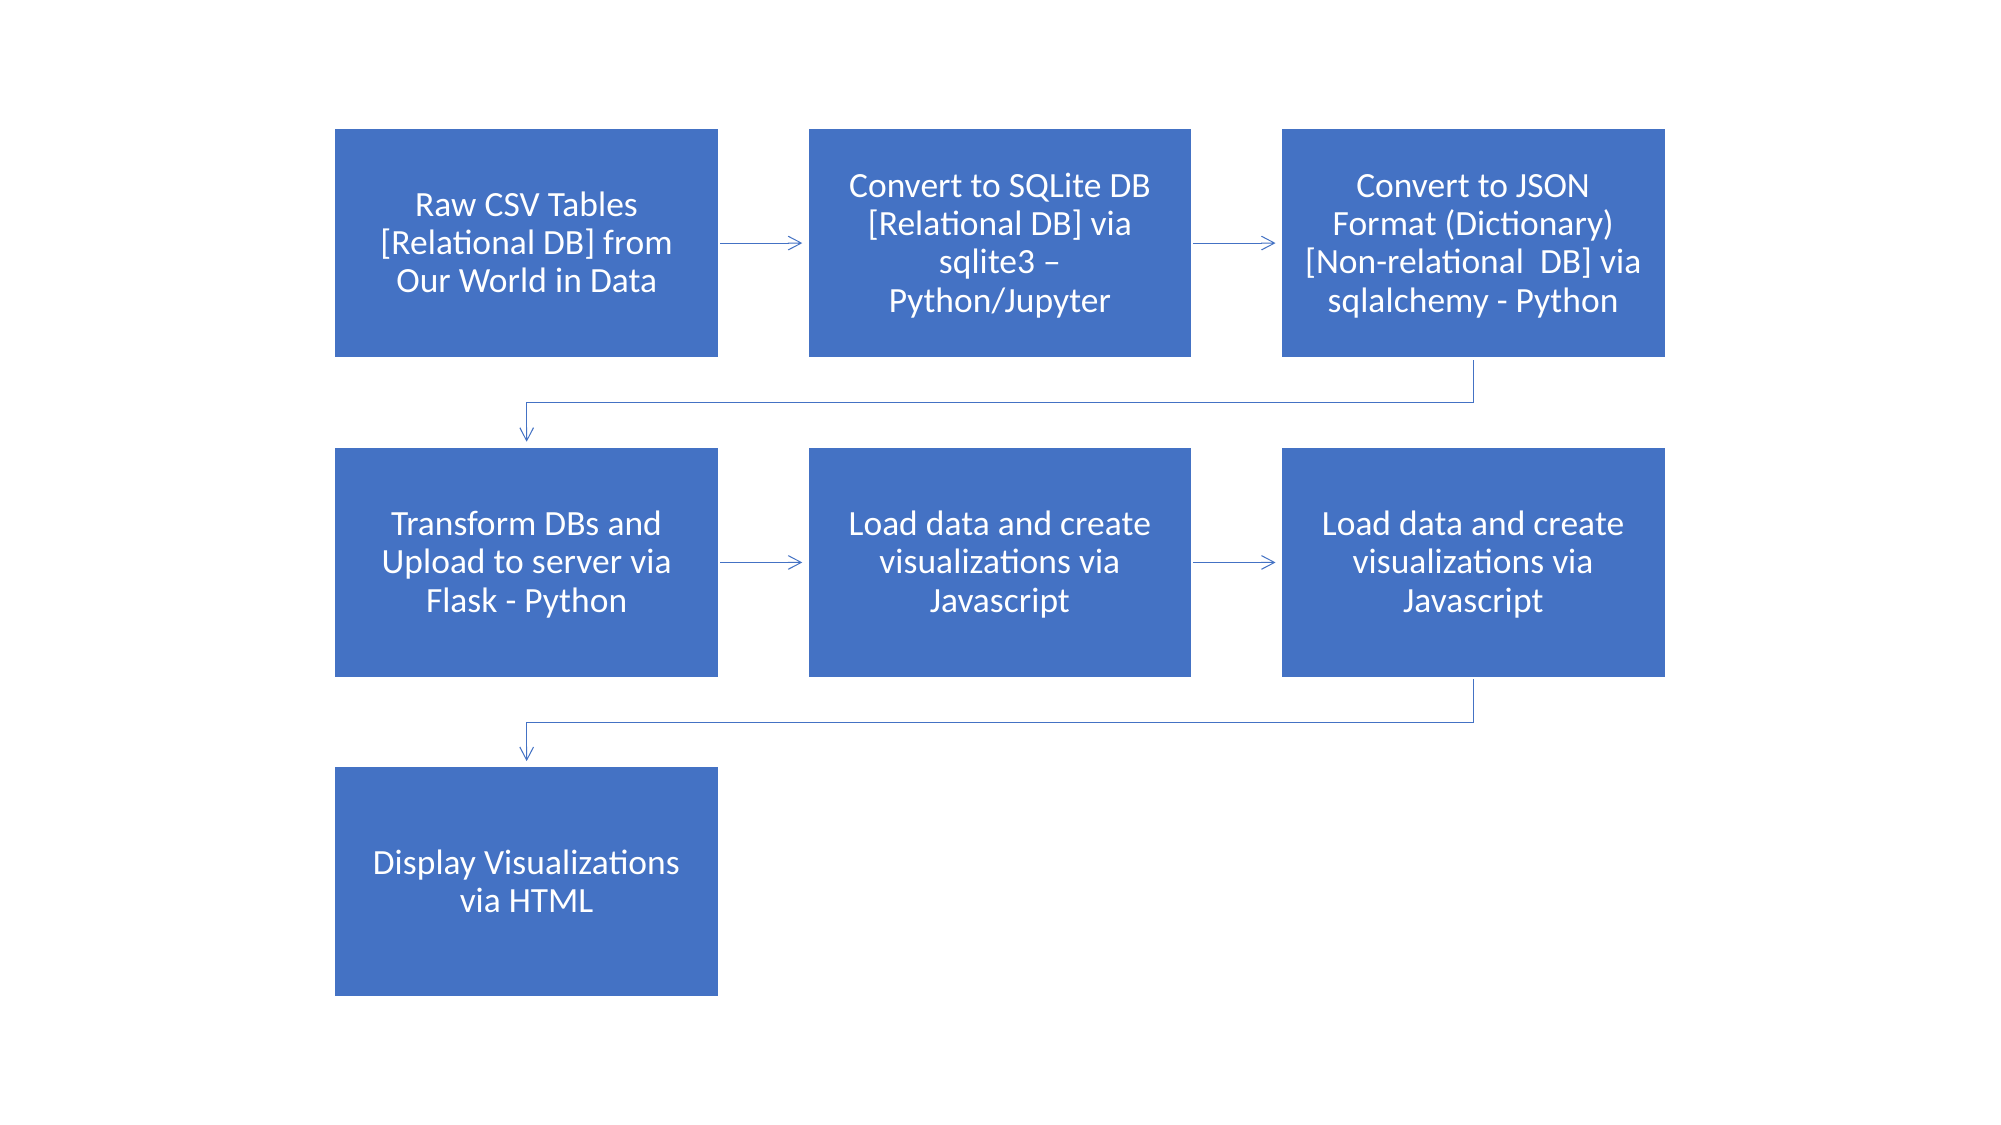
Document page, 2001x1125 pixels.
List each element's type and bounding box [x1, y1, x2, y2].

text_box [333, 117, 1667, 1007]
